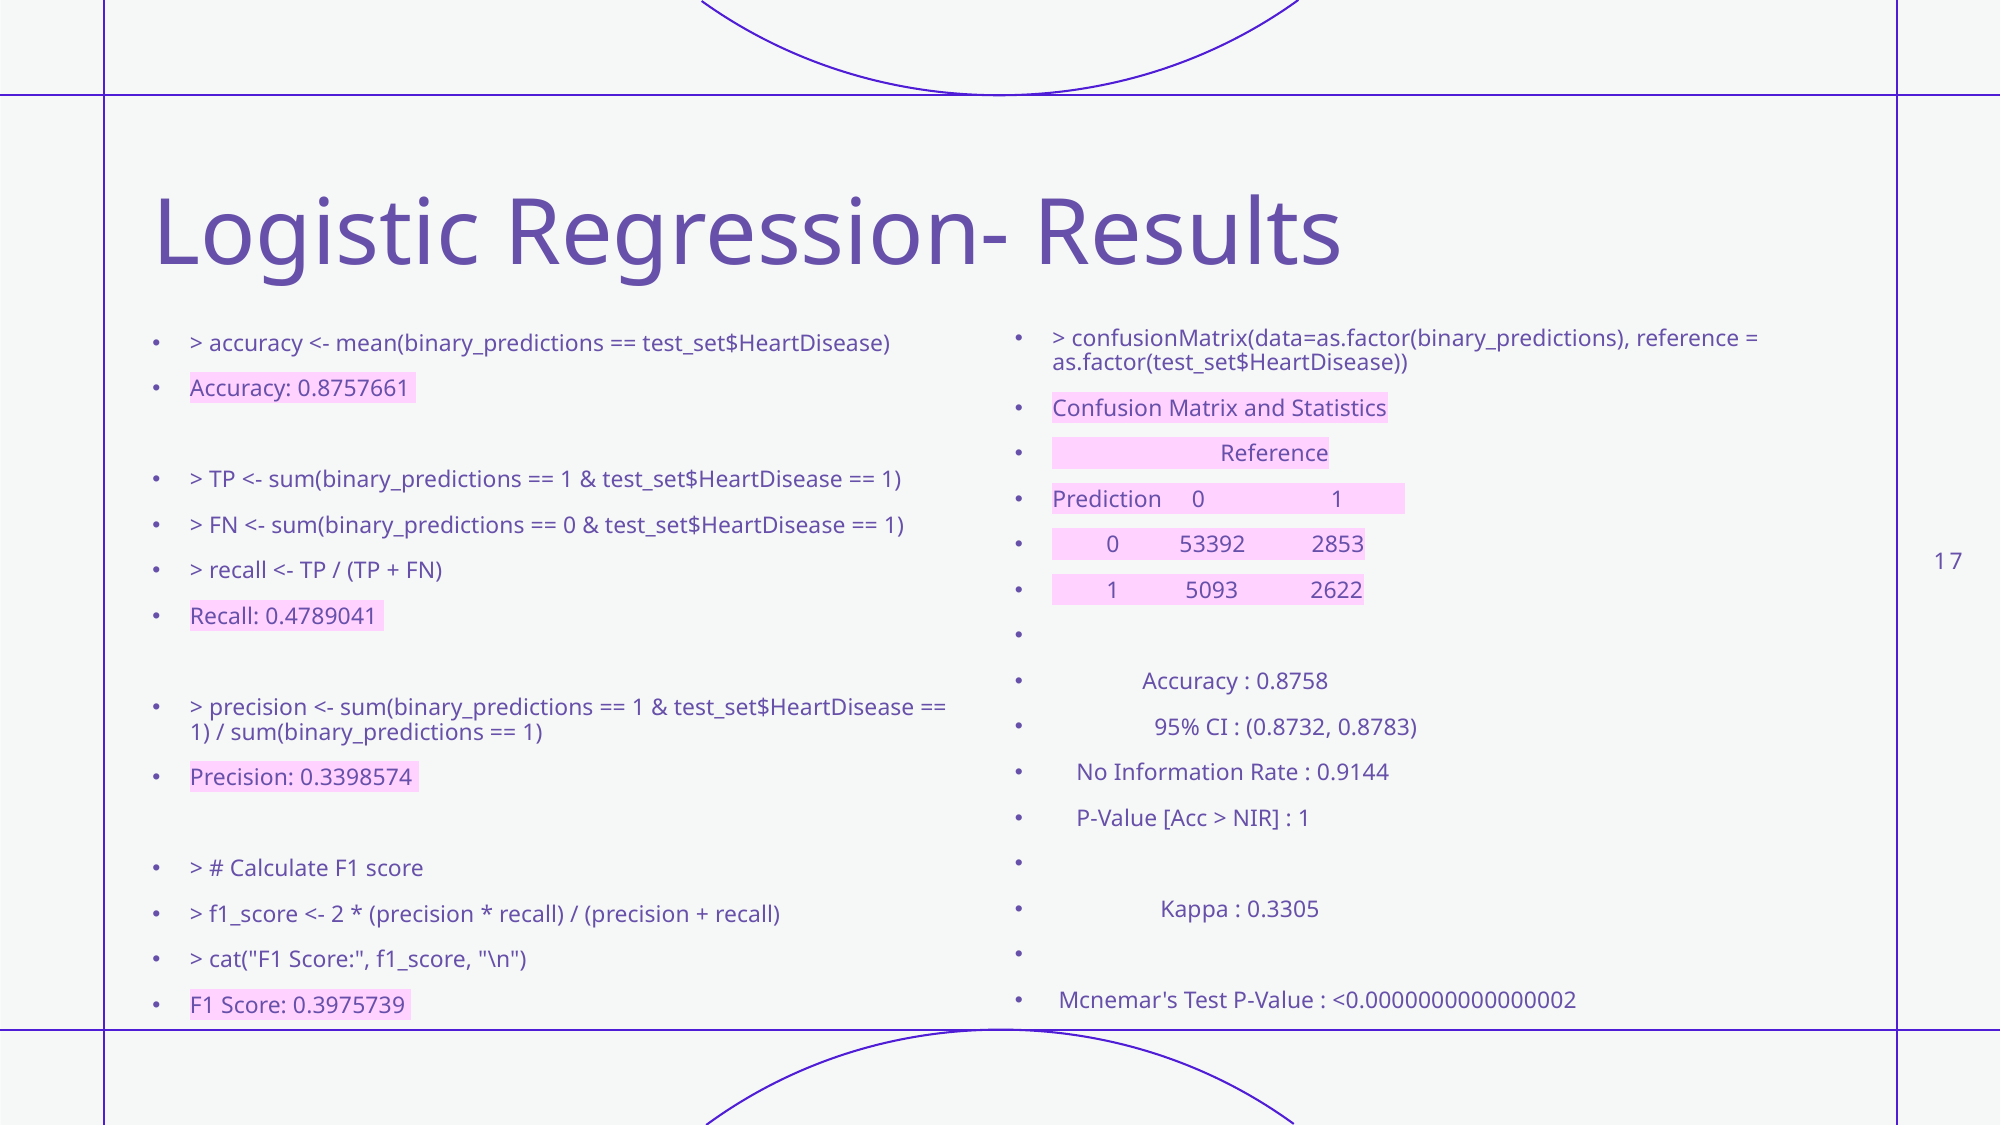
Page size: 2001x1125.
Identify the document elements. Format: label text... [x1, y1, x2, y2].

slide_number 17 [1896, 532, 2000, 593]
title Logistic Regression- Results [137, 119, 1863, 337]
text_box > confusionMatrix(data=as.factor(binary_predictions), reference = as.factor(test_set$HeartDisease)) Confusion Matrix and Statistics Reference Prediction 0 1 0 53392 2853 1 5093 2622 Accuracy : 0.8758 95% CI : (0.8732, 0.8783) No Information Rate : 0.9144 P-Value [Acc > NIR] : 1 Kappa : 0.3305 Mcnemar's Test P-Value : <0.0000000000000002 [999, 318, 1836, 1021]
list > accuracy <- mean(binary_predictions == test_set$HeartDisease) Accuracy: 0.8757661 > TP <- sum(binary_predictions == 1 & test_set$HeartDisease == 1) > FN <- sum(binary_predictions == 0 & test_set$HeartDisease == 1) > recall <- TP / (TP + FN) Recall: 0.4789041 > precision <- sum(binary_predictions == 1 & test_set$HeartDisease == 1) / sum(binary_predictions == 1) Precision: 0.3398574 > # Calculate F1 score > f1_score <- 2 * (precision * recall) / (precision + recall) > cat("F1 Score:", f1_score, "\n") F1 Score: 0.3975739 [137, 323, 974, 1026]
